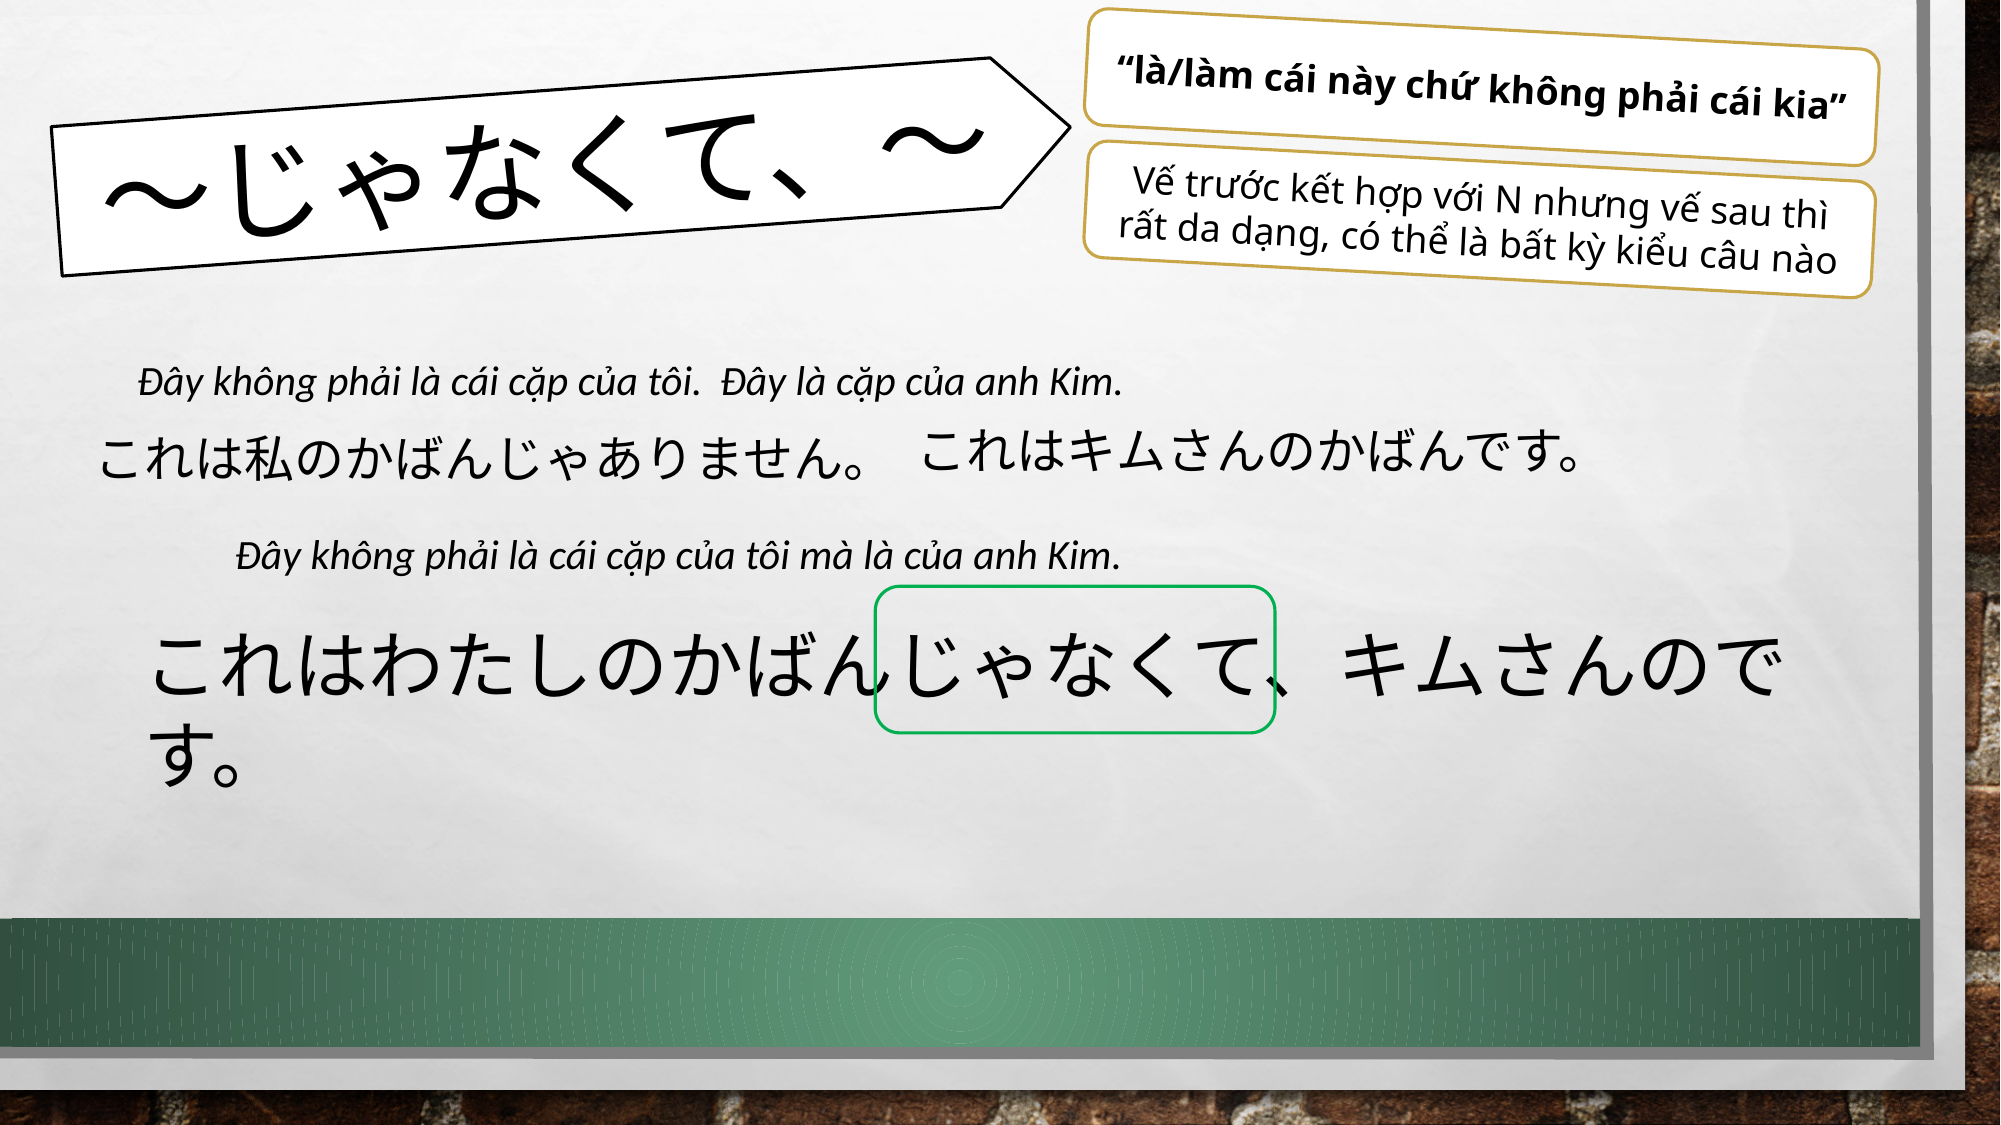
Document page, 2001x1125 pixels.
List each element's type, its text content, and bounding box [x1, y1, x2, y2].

picture [0, 0, 2000, 1125]
text_box これはわたしのかばんじゃなくて、キムさんのです。 [129, 611, 1821, 807]
text_box Vế trước kết hợp với N nhưng vế sau thì rất da dạng, có thể là bất kỳ kiểu câu nào [1082, 139, 1878, 300]
text_box これはキムさんのかばんです。 [901, 411, 1644, 487]
text_box Đây không phải là cái cặp của tôi. [122, 346, 705, 411]
text_box ～じゃなくて、～ [49, 56, 1072, 278]
text_box “là/làm cái này chứ không phải cái kia” [1082, 7, 1881, 168]
text_box Đây là cặp của anh Kim. [705, 346, 1323, 411]
text_box Đây không phải là cái cặp của tôi mà là của anh Kim. [220, 520, 1161, 586]
text_box [873, 584, 1277, 735]
text_box これは私のかばんじゃありません。 [79, 419, 922, 495]
